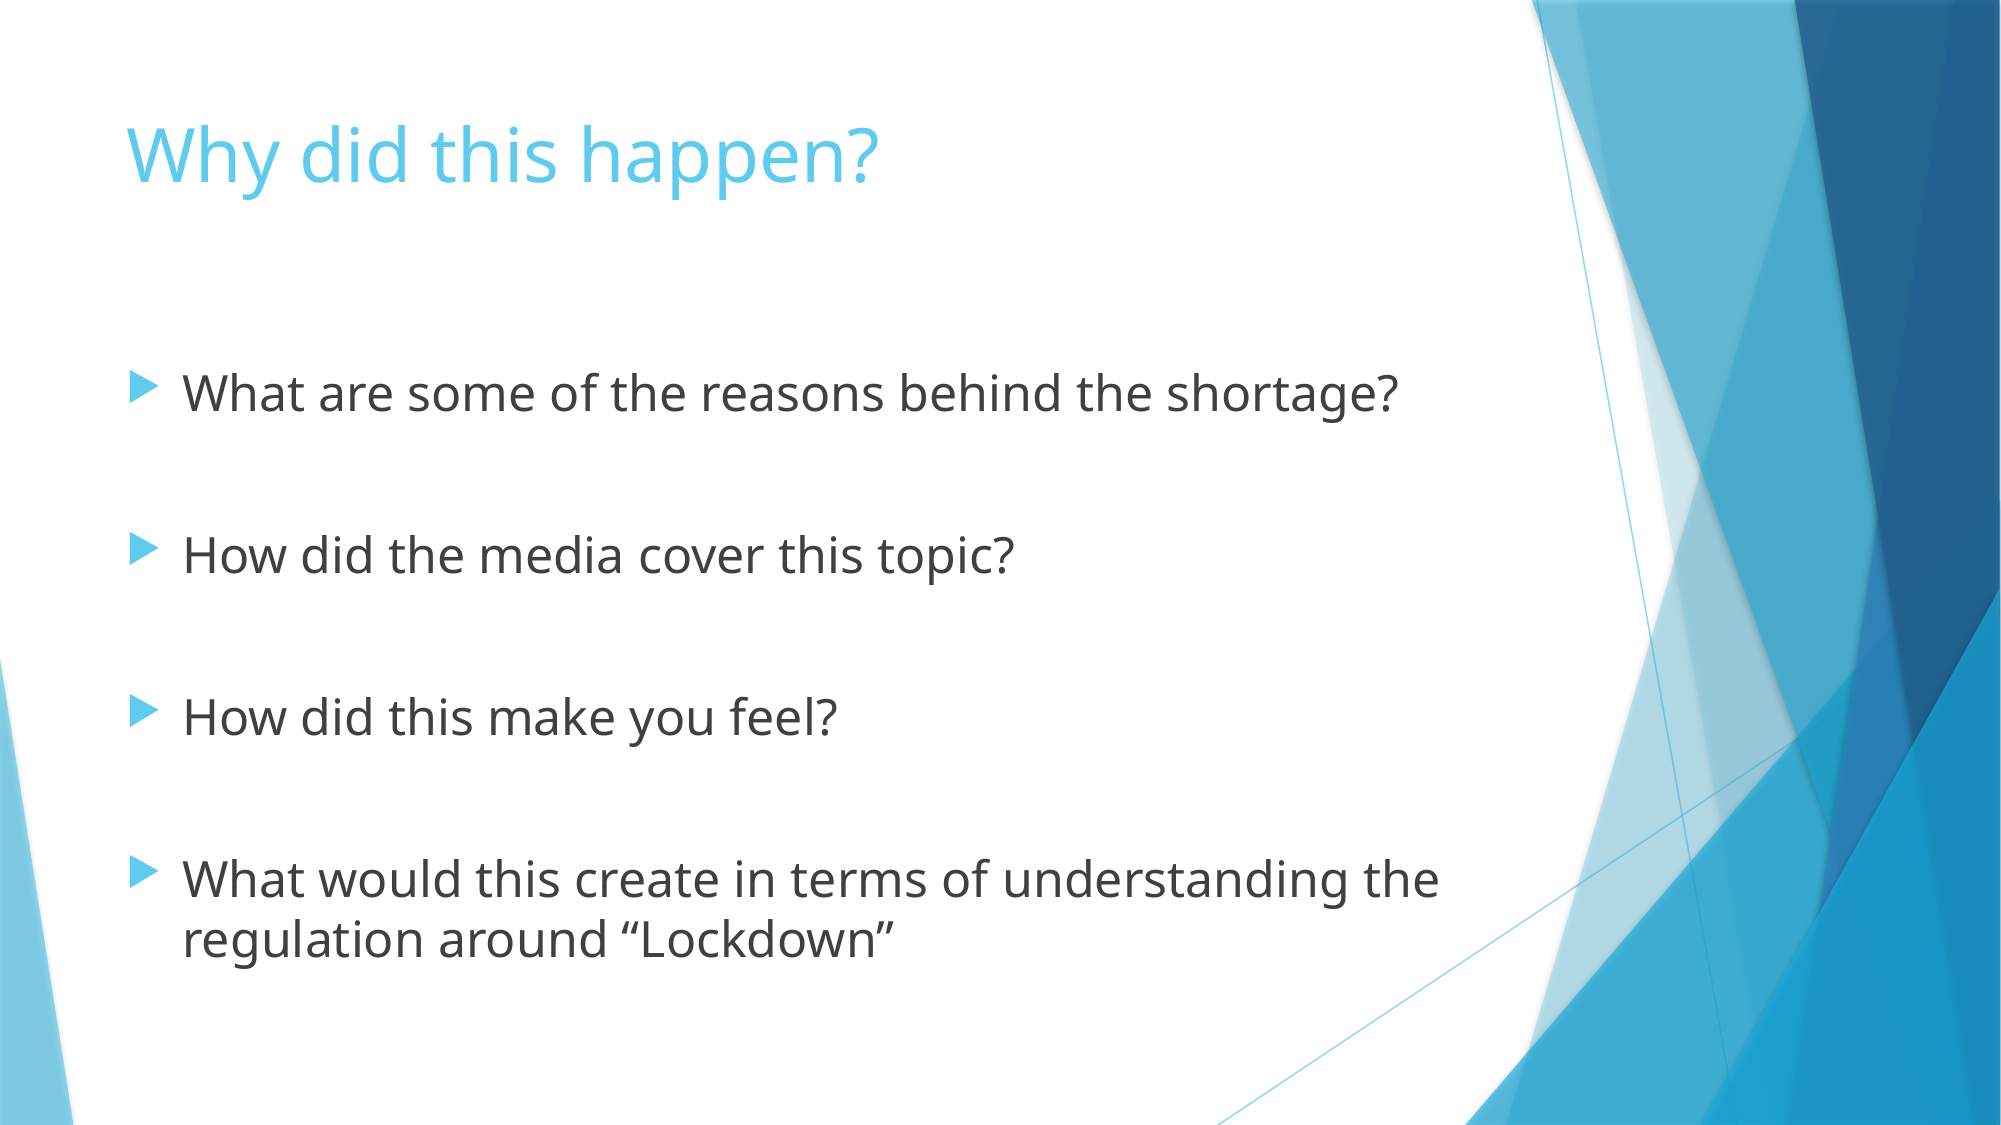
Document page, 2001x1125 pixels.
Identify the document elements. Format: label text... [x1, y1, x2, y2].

list What are some of the reasons behind the shortage? How did the media cover this topic? How did this make you feel? What would this create in terms of understanding the regulation around “Lockdown” [111, 354, 1522, 1125]
title Why did this happen? [111, 99, 1522, 317]
